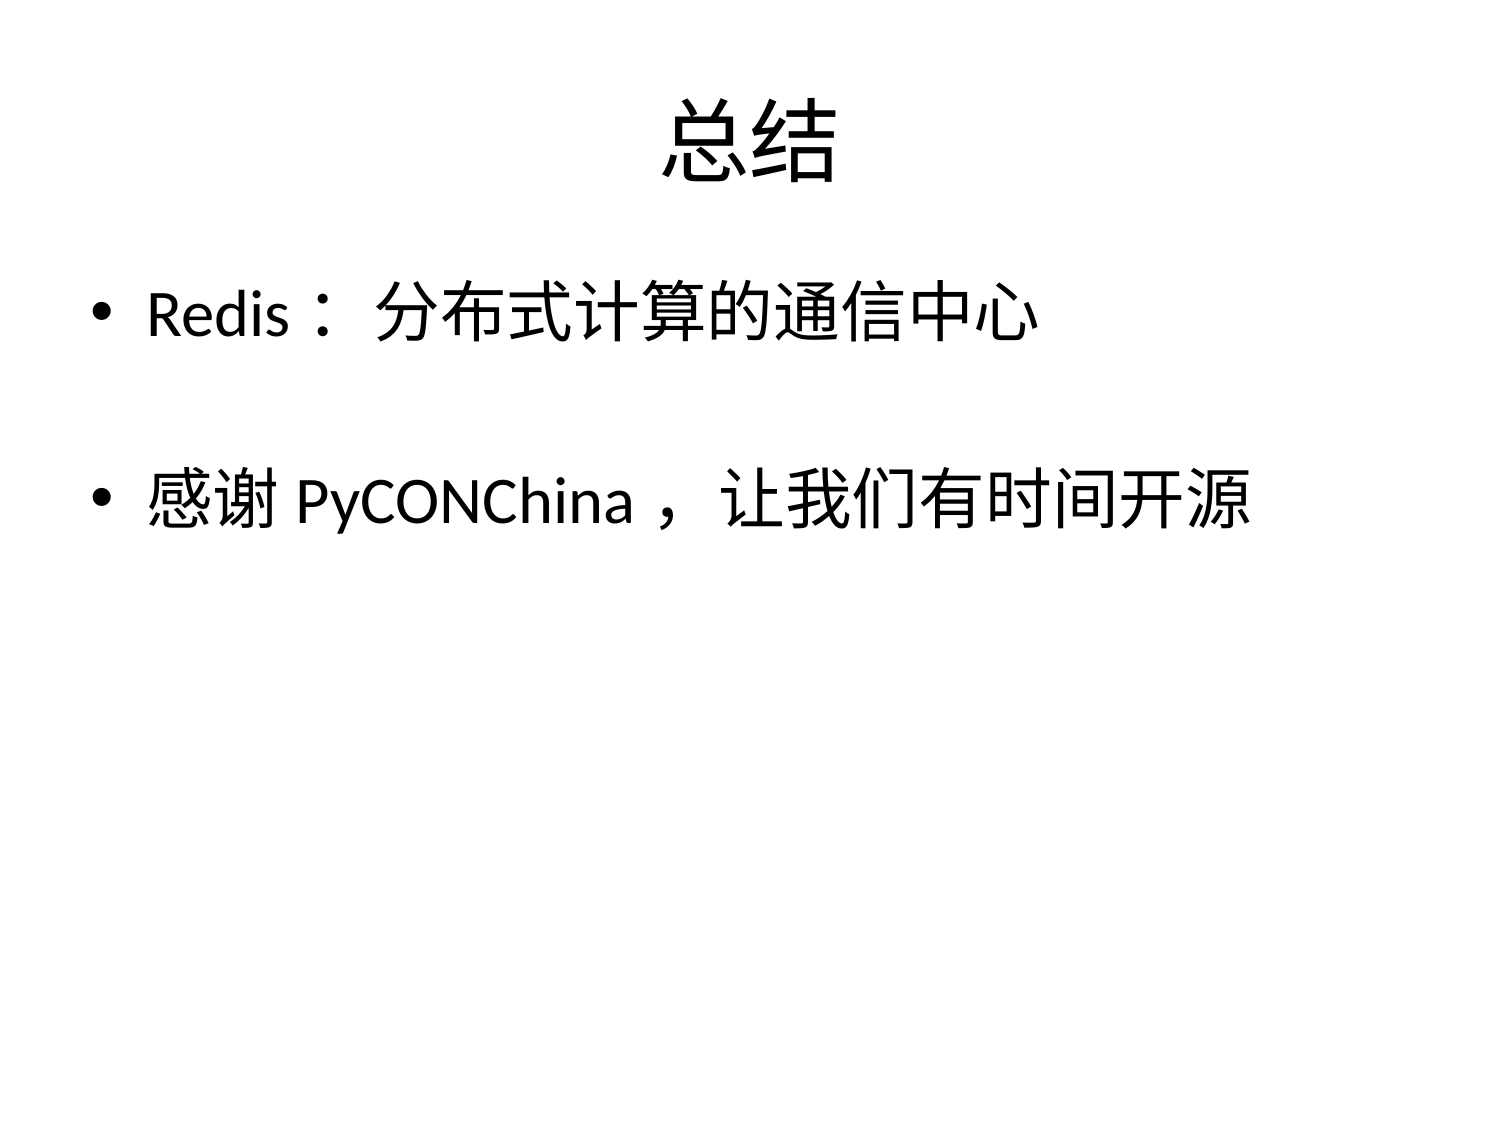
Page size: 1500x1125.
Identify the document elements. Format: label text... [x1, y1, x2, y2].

title 总结 [75, 45, 1425, 233]
list Redis：分布式计算的通信中心 感谢PyCONChina，让我们有时间开源 [75, 262, 1425, 1005]
